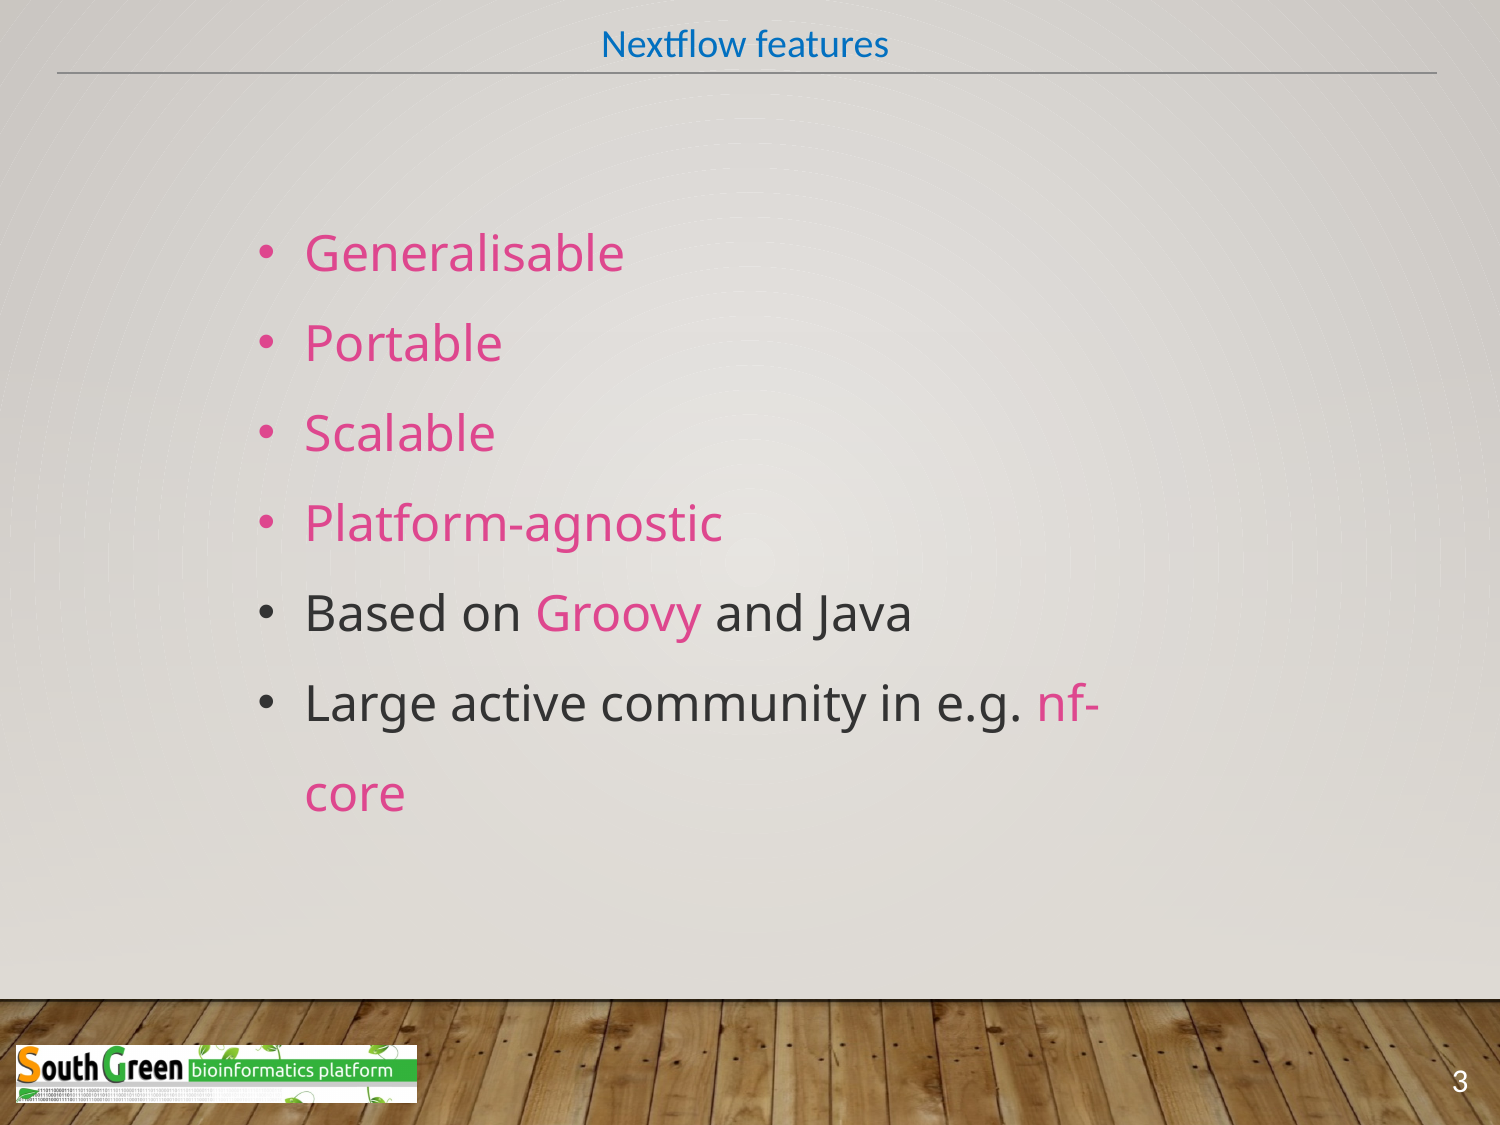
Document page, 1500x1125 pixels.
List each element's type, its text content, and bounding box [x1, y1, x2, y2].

text_box Generalisable Portable Scalable Platform-agnostic Based on Groovy and Java Large active community in e.g. nf-core [243, 184, 1206, 829]
picture [0, 999, 1500, 1125]
slide_number 3 [1369, 1051, 1484, 1105]
list Nextflow features [0, 0, 1500, 73]
